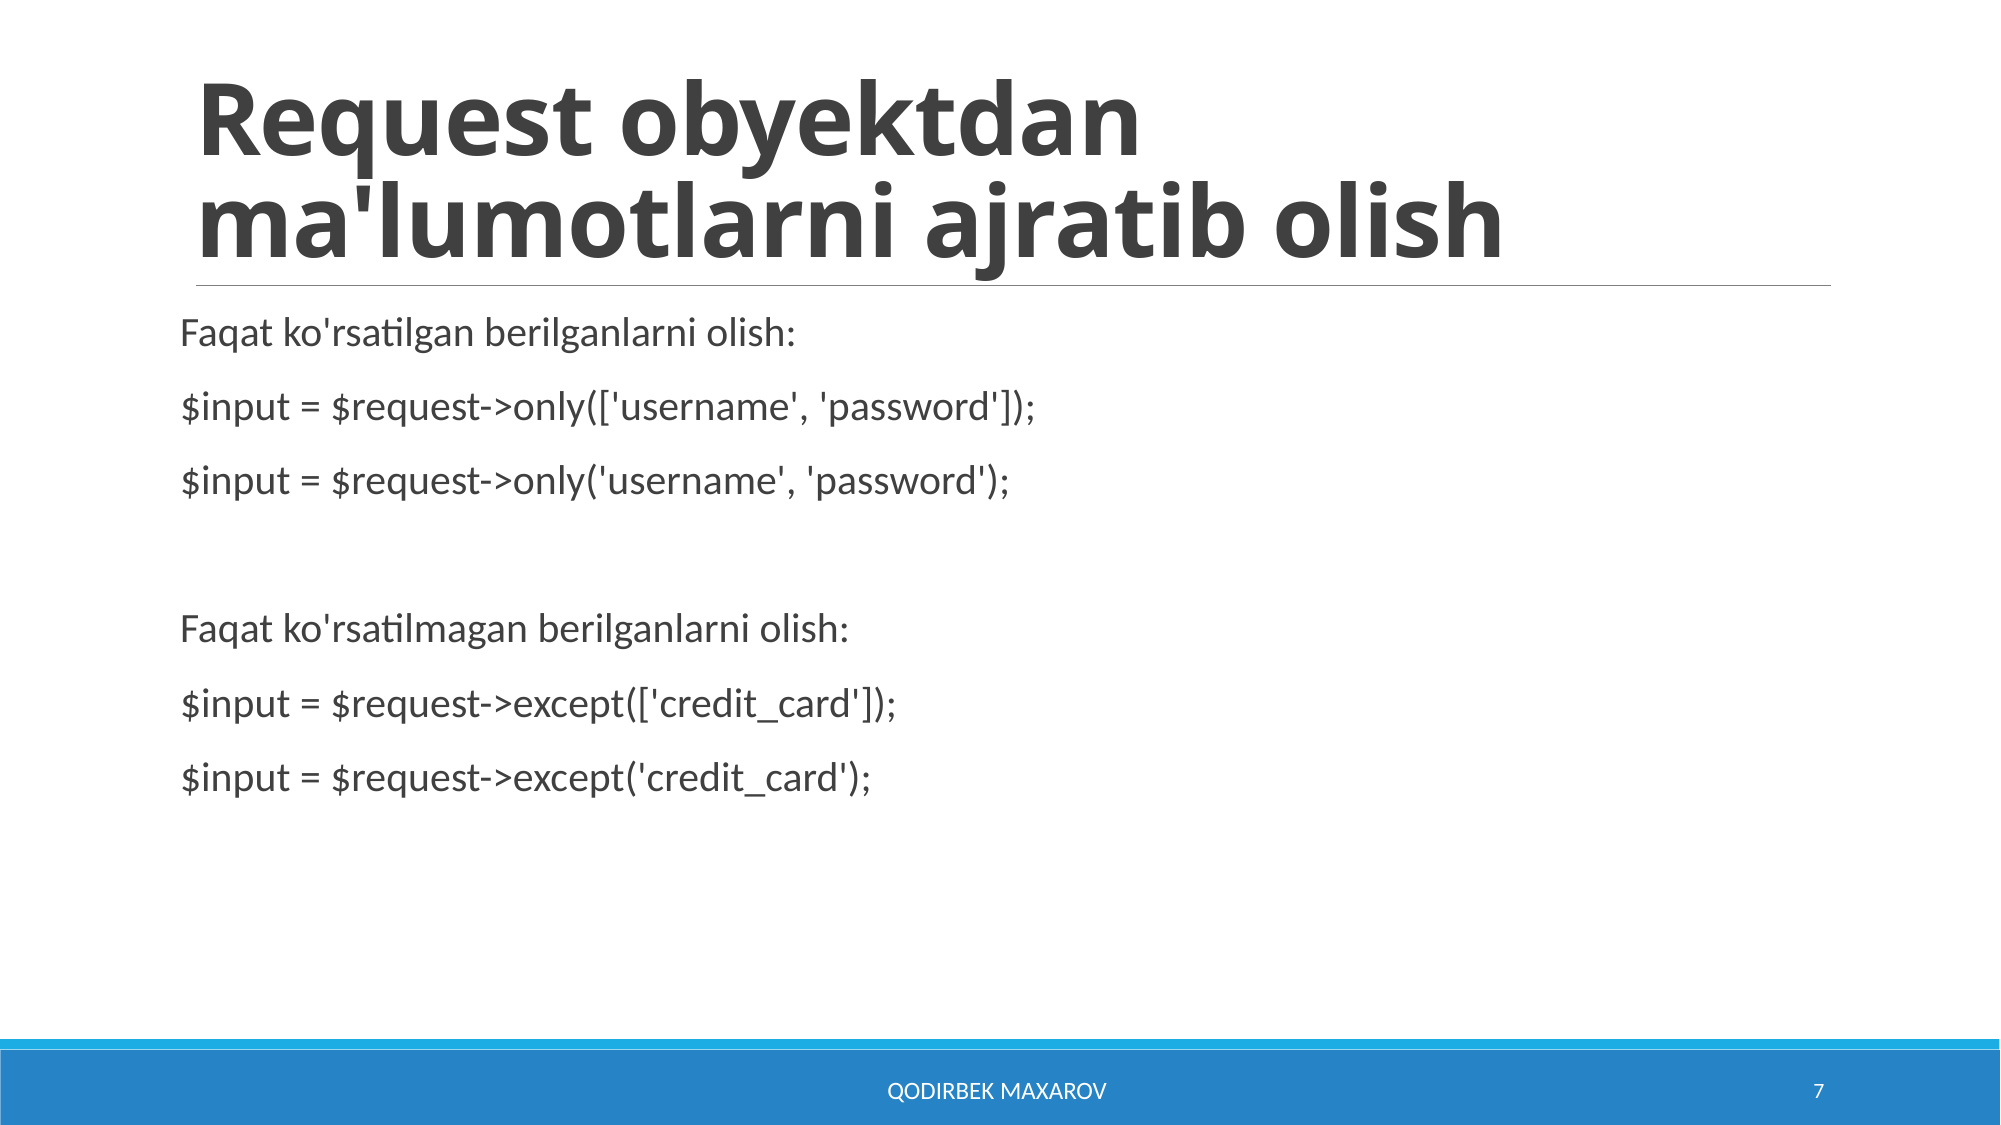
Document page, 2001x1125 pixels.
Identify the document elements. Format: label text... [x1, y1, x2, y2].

title Request obyektdan ma'lumotlarni ajratib olish [180, 47, 1830, 285]
list Faqat ko'rsatilgan berilganlarni olish: $input = $request->only(['username', 'password']); $input = $request->only('username', 'password'); Faqat ko'rsatilmagan berilganlarni olish: $input = $request->except(['credit_card']); $input = $request->except('credit_card'); [180, 302, 1830, 963]
footer Qodirbek Maxarov [604, 1059, 1396, 1120]
slide_number 7 [1624, 1059, 1840, 1120]
